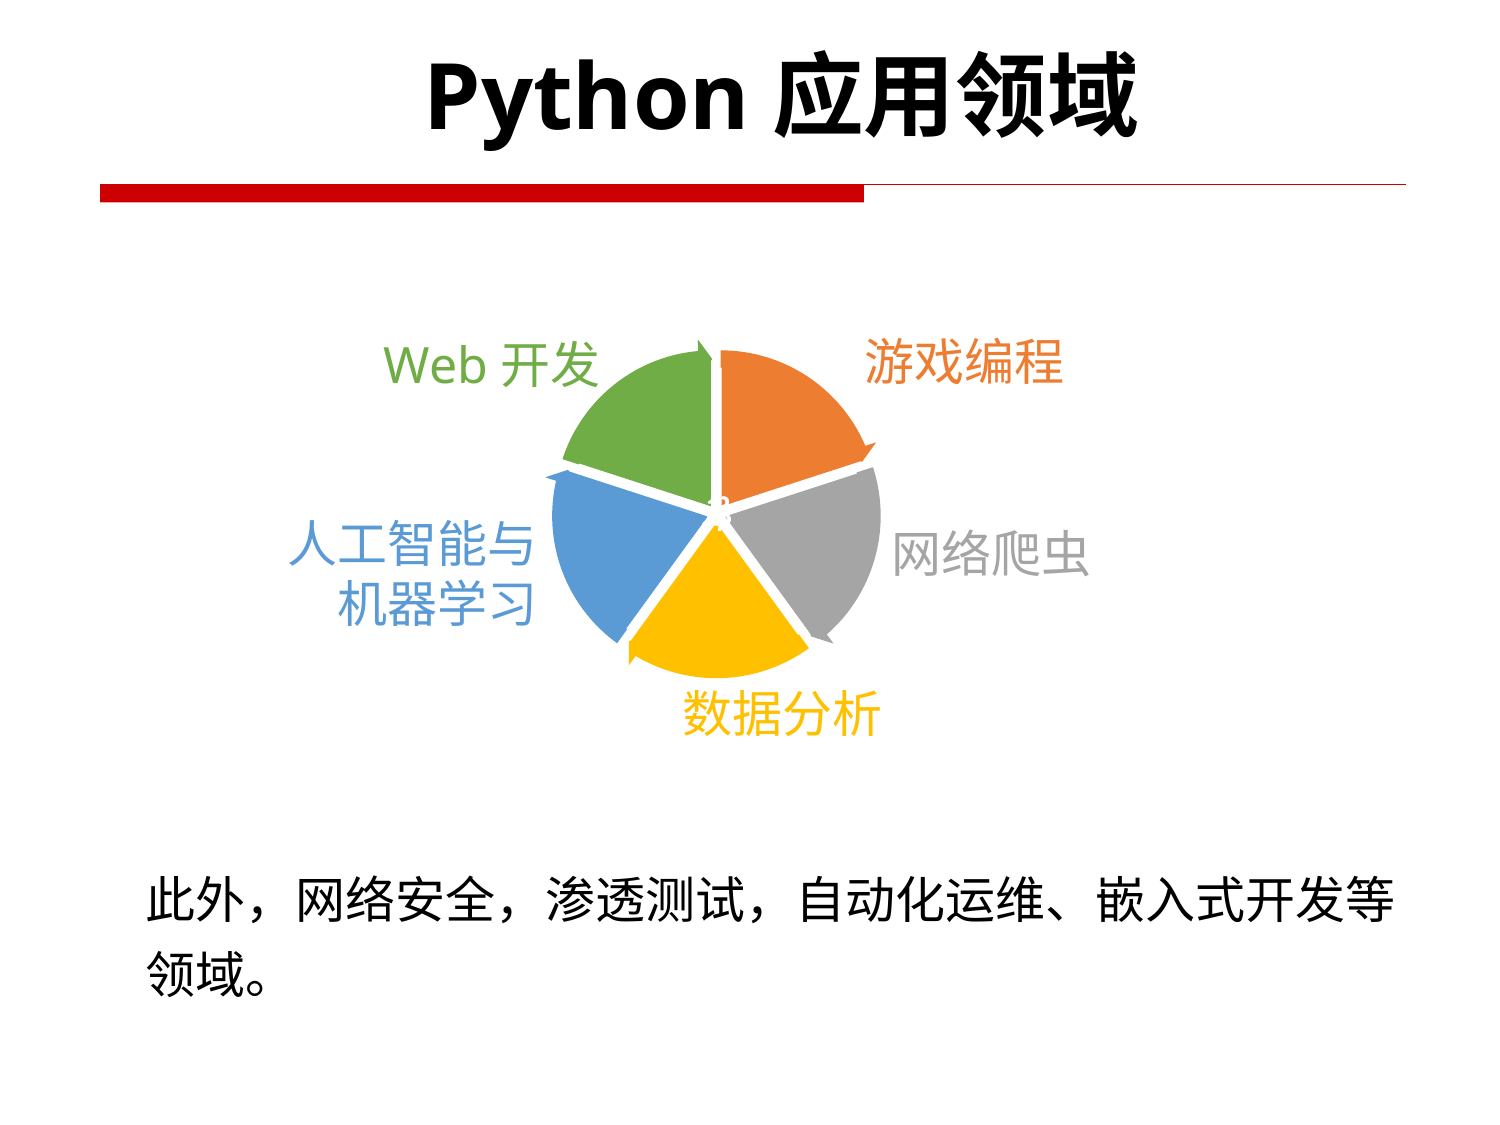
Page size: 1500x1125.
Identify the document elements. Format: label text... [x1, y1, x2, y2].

text_box 网络爬虫 [971, 514, 1500, 590]
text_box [466, 335, 967, 694]
text_box 人工智能与机器学习 [269, 505, 461, 641]
text_box 游戏编程 [849, 323, 1477, 399]
text_box 此外，网络安全，渗透测试，自动化运维、嵌入式开发等 领域。 [86, 846, 1495, 1012]
text_box Web开发 [269, 326, 616, 401]
text_box 数据分析 [667, 675, 1295, 750]
text_box Python应用领域 [171, 30, 1392, 156]
